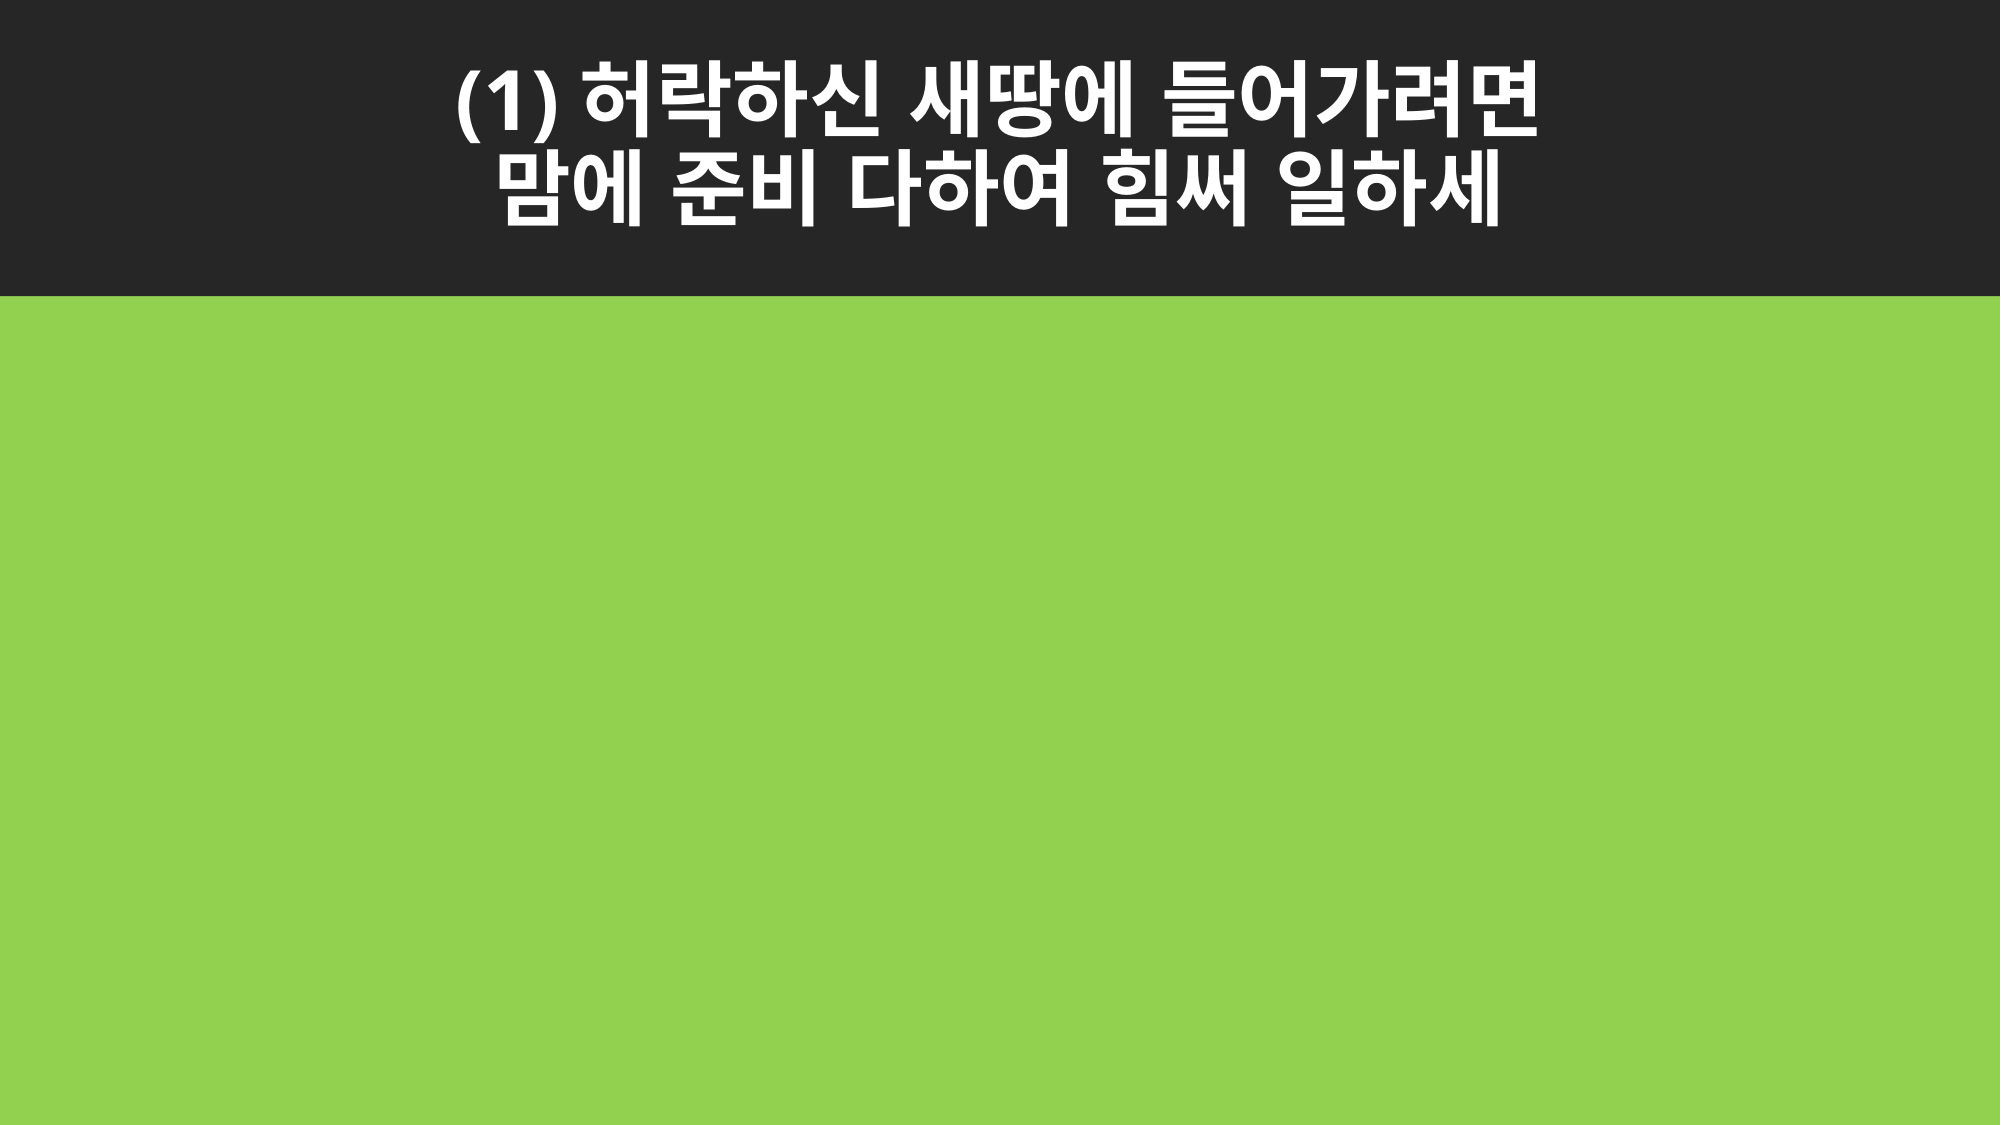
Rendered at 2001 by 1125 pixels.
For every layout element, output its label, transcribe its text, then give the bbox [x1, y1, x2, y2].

title (1)허락하신 새땅에 들어가려면 맘에 준비 다하여 힘써 일하세 [0, 0, 2000, 297]
